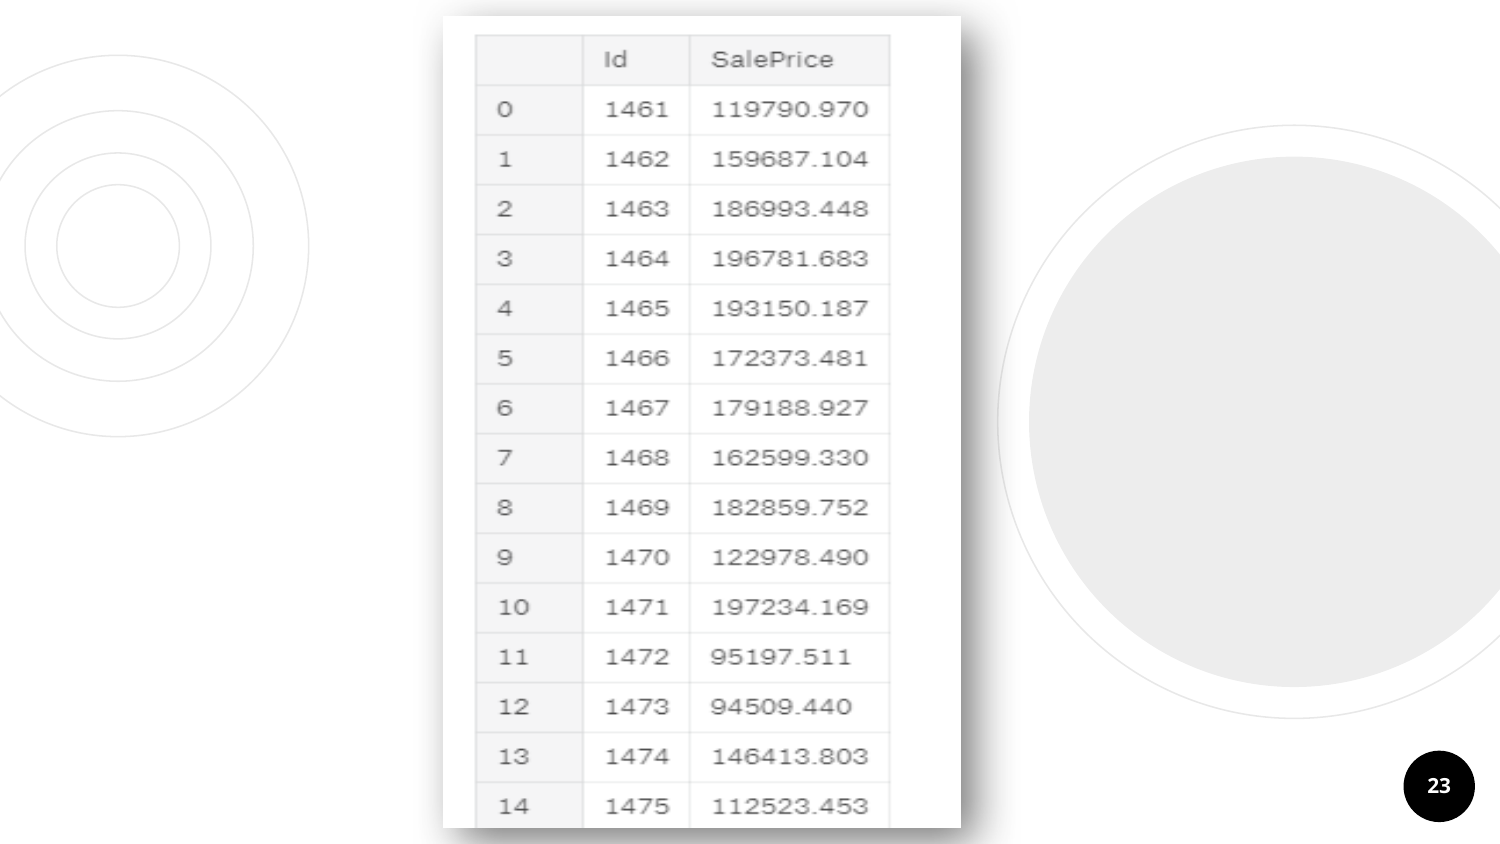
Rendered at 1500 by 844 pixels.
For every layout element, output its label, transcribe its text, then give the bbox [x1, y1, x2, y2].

picture [442, 16, 961, 828]
slide_number 23 [1403, 750, 1475, 823]
